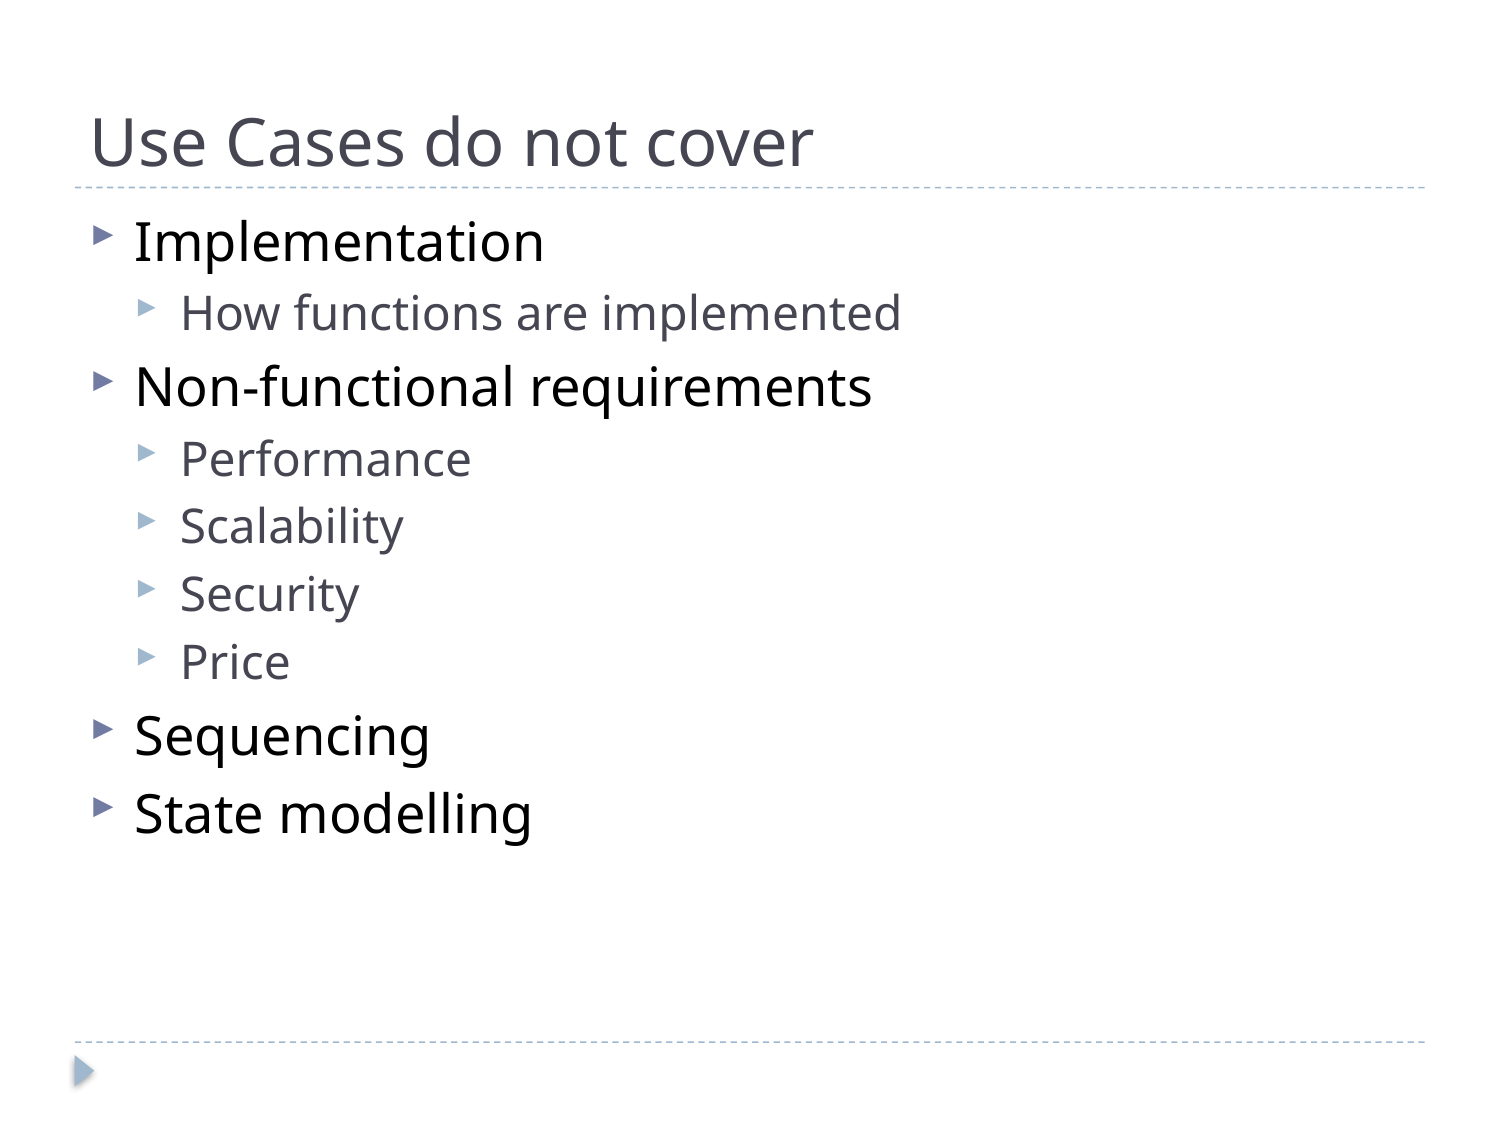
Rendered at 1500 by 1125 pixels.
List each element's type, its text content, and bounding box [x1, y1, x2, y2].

list Implementation How functions are implemented Non-functional requirements Performance Scalability Security Price Sequencing State modelling [75, 200, 1425, 1010]
title Use Cases do not cover [75, 24, 1425, 188]
